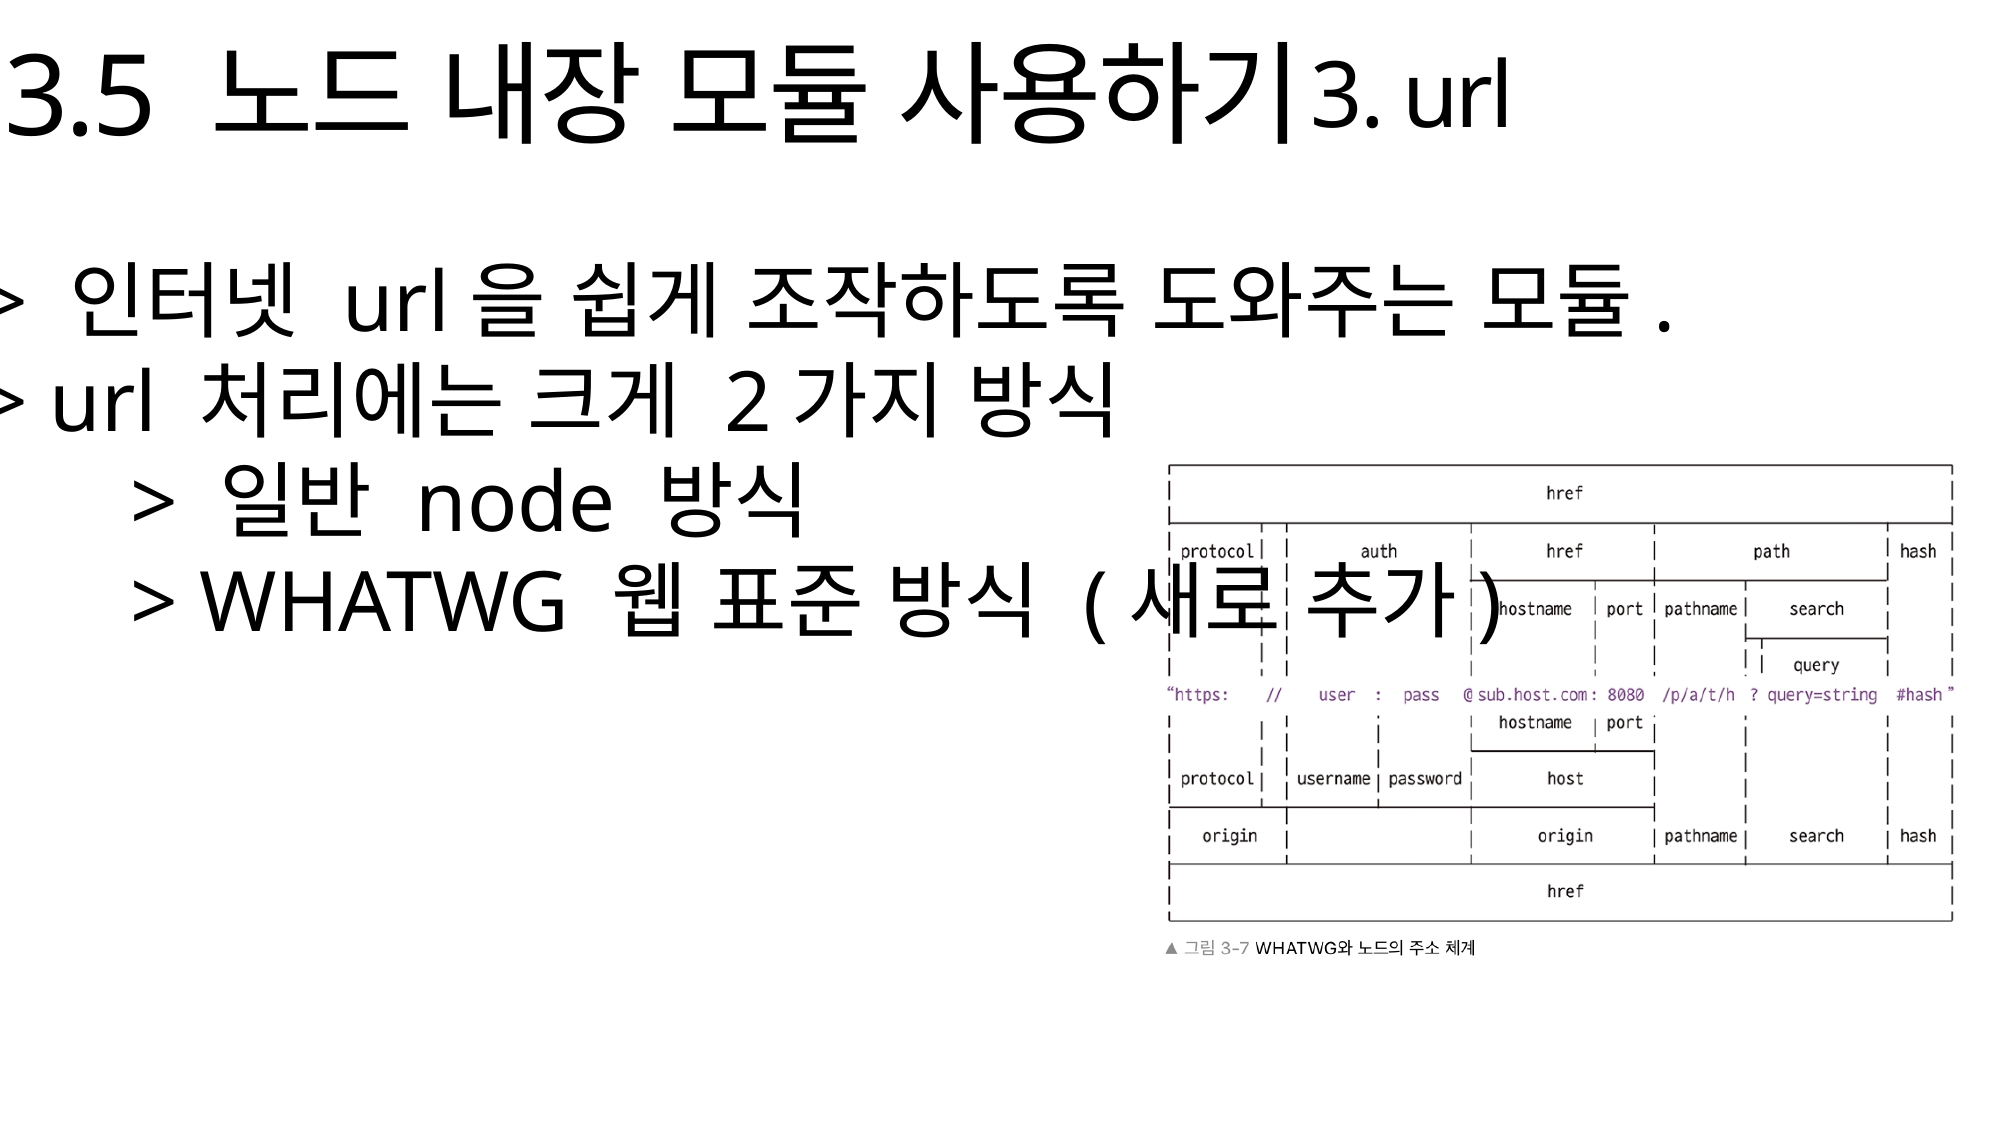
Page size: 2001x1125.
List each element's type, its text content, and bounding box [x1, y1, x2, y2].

text_box 3. url [1296, 28, 2000, 154]
text_box 3.5 노드 내장 모듈 사용하기 [0, 15, 1317, 166]
text_box > 인터넷 url을 쉽게 조작하도록 도와주는 모듈. > url 처리에는 크게 2가지 방식 > 일반 node 방식 > WHATWG 웹 표준 방식 (새로 추가) [0, 240, 1691, 756]
picture [1146, 457, 2000, 978]
